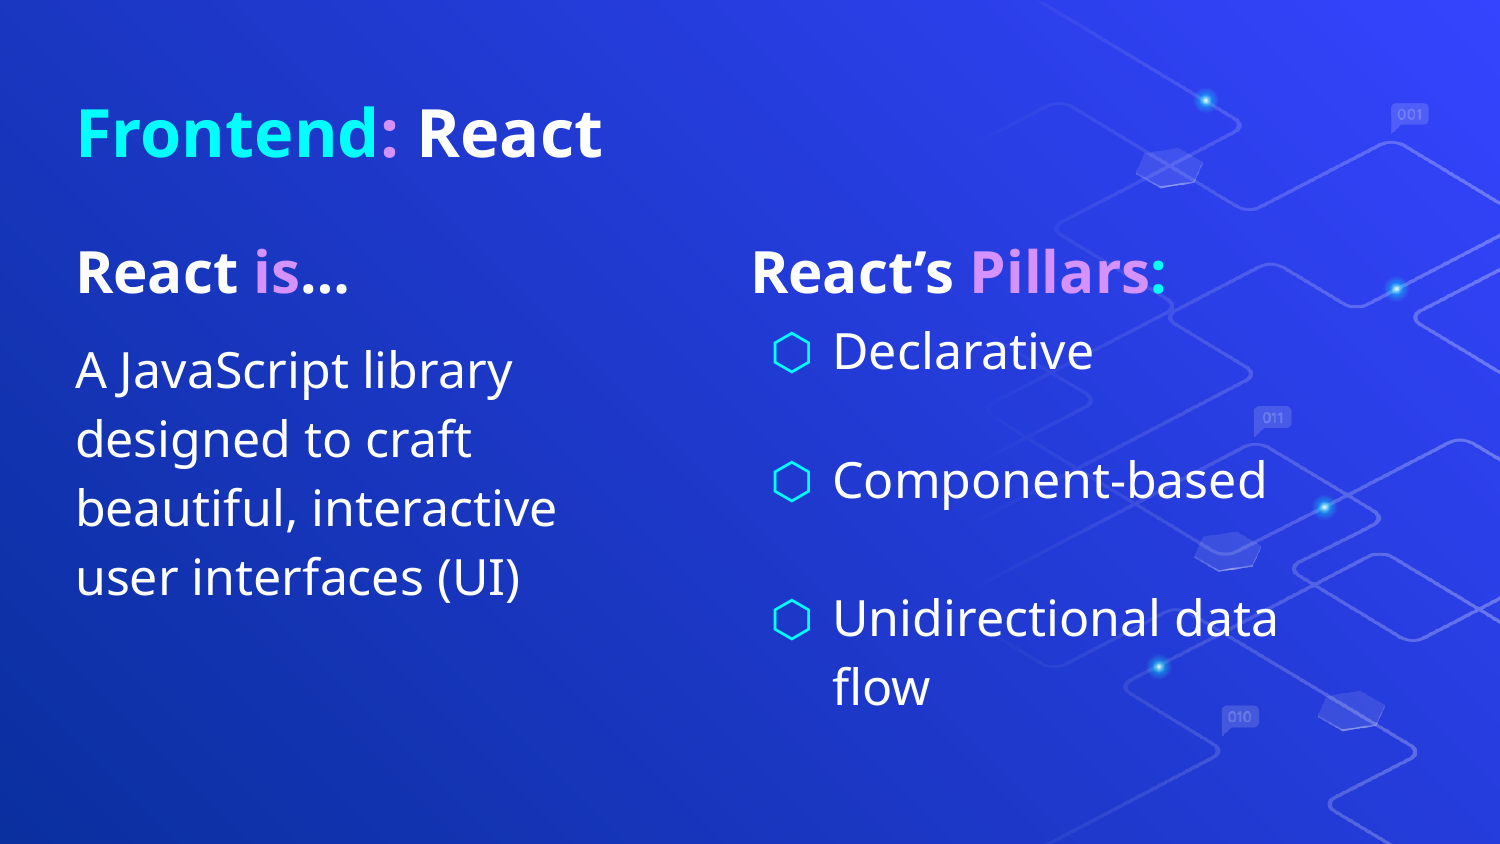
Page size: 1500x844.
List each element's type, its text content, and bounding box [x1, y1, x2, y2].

text_box React is… [74, 224, 606, 492]
picture [0, 0, 1500, 844]
list Declarative Component-based Unidirectional data flow [750, 295, 1320, 806]
list A JavaScript library designed to craft beautiful, interactive user interfaces (UI) [75, 315, 645, 825]
title Frontend: React [75, 30, 1371, 171]
text_box React’s Pillars: [749, 224, 1369, 492]
